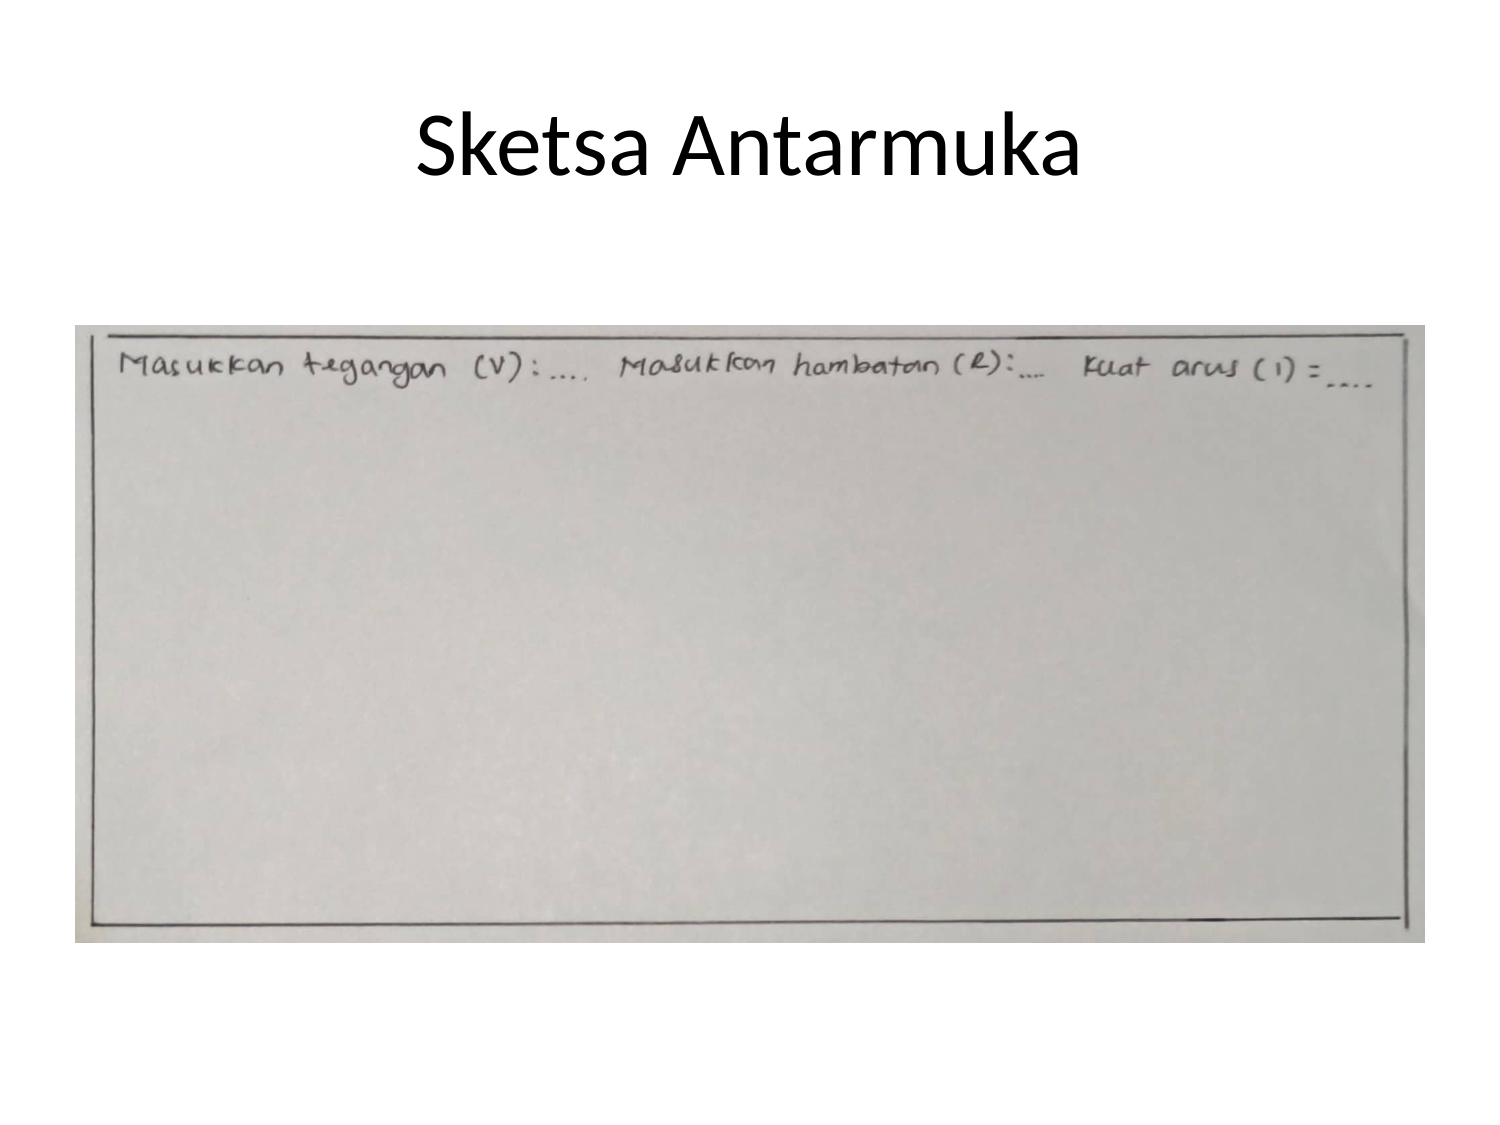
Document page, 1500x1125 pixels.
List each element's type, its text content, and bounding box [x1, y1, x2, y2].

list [74, 324, 1426, 943]
title Sketsa Antarmuka [75, 45, 1425, 233]
